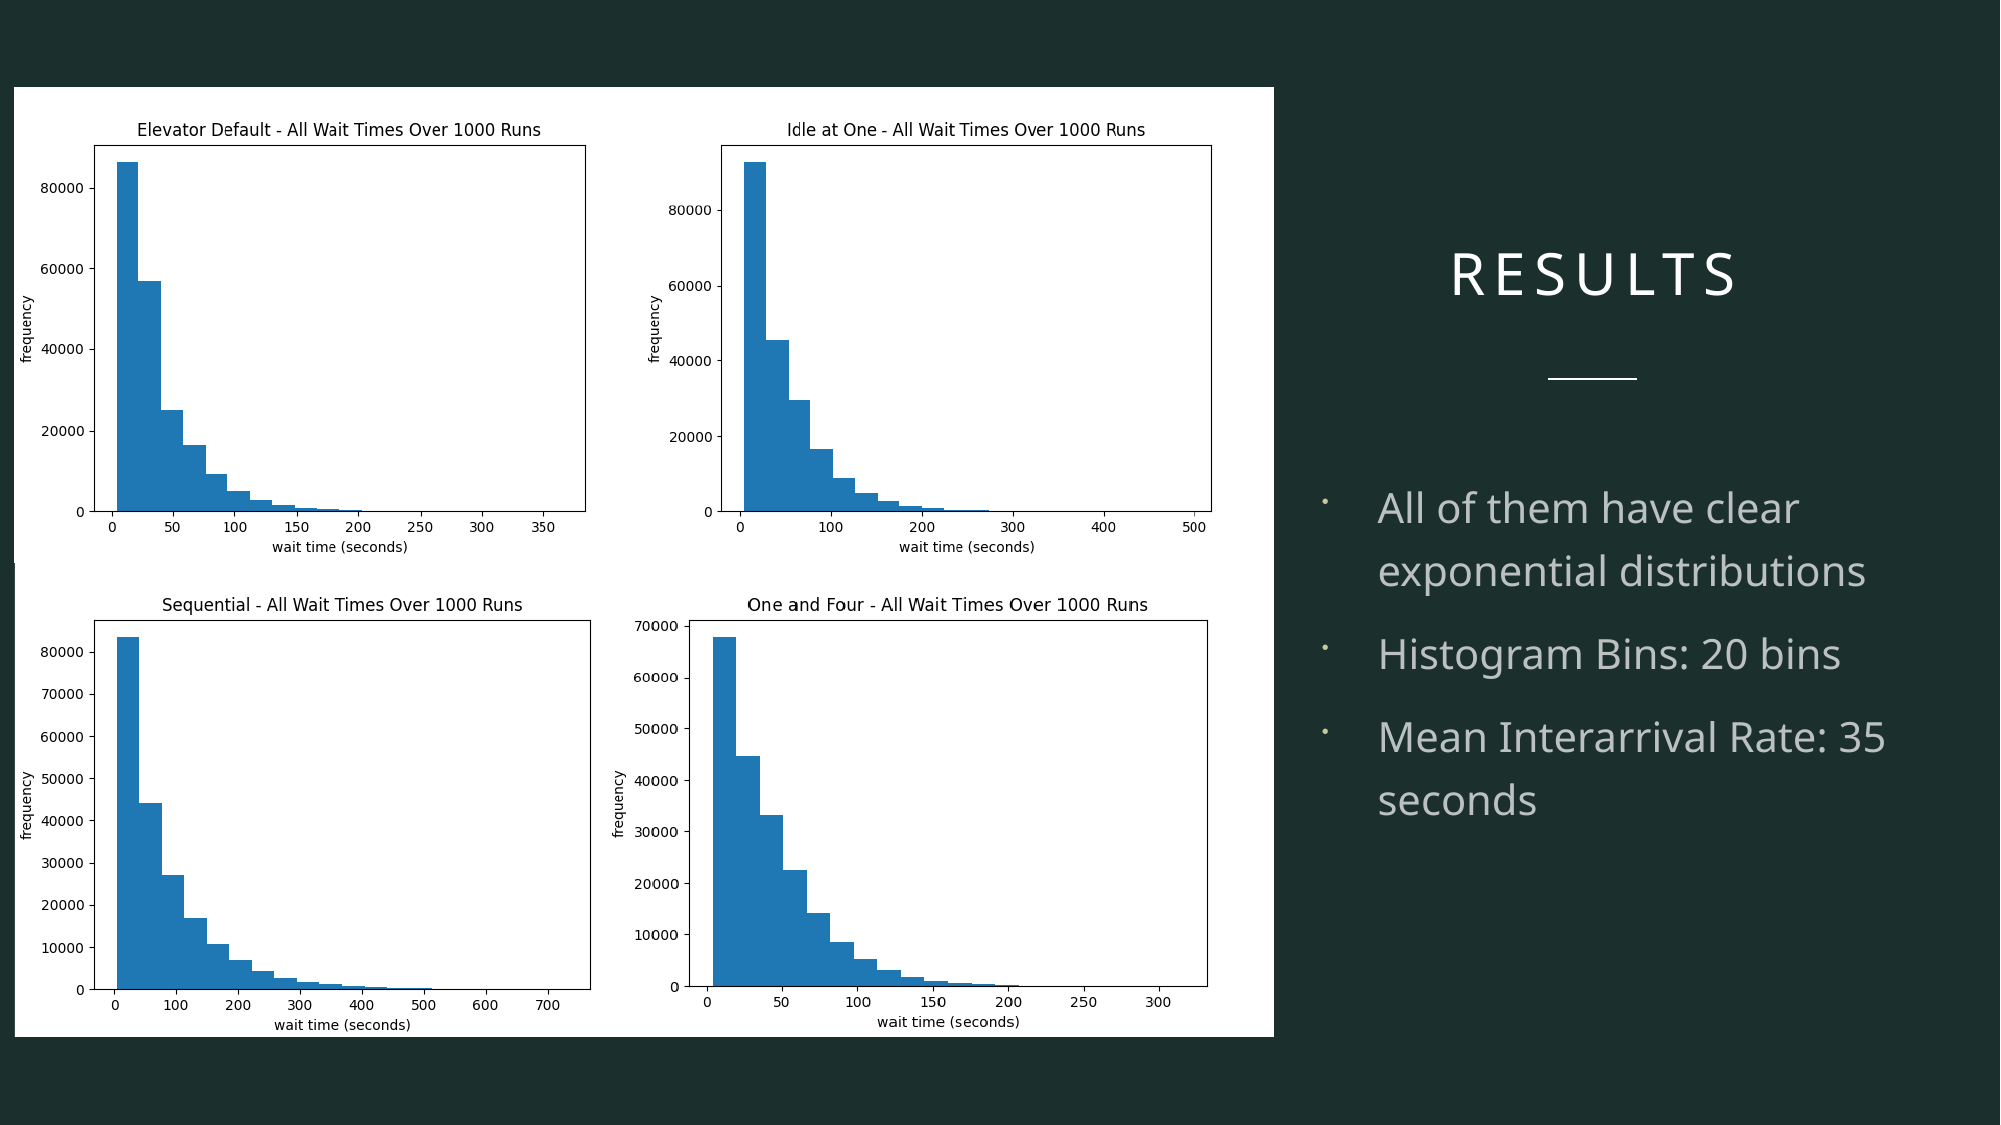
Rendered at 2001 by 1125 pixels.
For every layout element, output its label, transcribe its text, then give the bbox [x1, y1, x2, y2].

picture [14, 87, 1275, 1037]
list All of them have clear exponential distributions Histogram Bins: 20 bins Mean Interarrival Rate: 35 seconds [1318, 469, 1956, 963]
title Results [1275, 88, 1912, 307]
text_box [0, 0, 2000, 1125]
